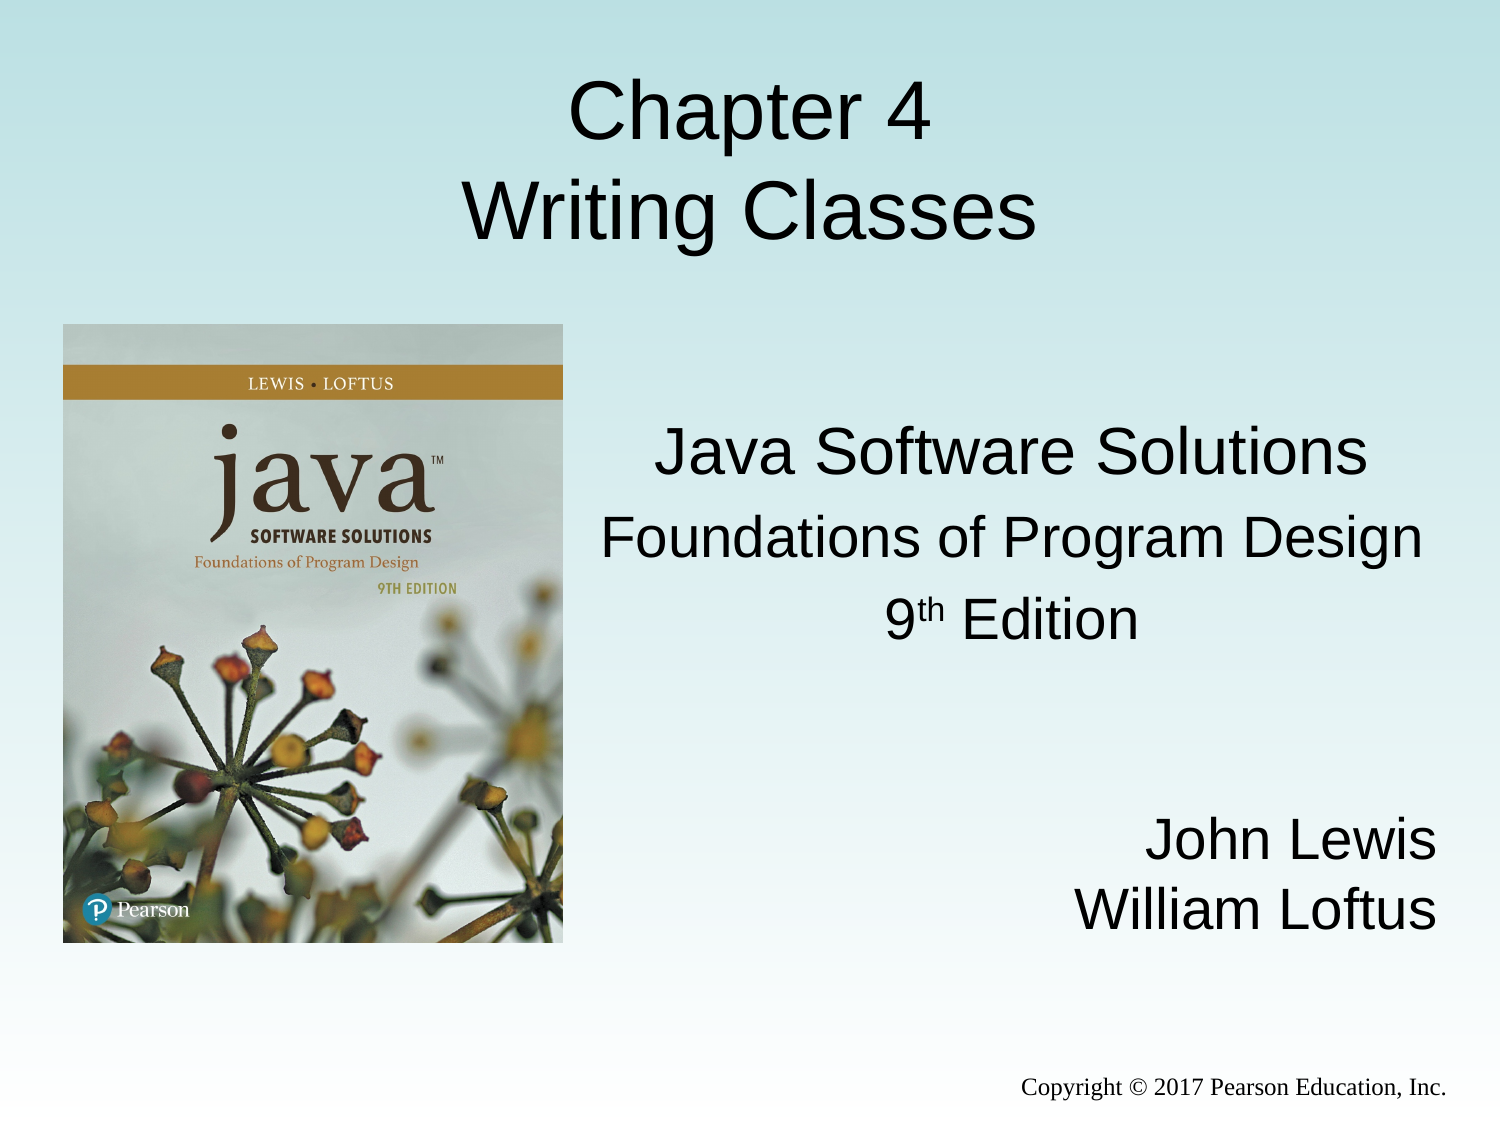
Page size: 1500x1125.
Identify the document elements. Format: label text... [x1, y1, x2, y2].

text_box John Lewis William Loftus [849, 793, 1453, 949]
picture [63, 324, 563, 943]
footer Copyright © 2017 Pearson Education, Inc. [549, 1062, 1463, 1114]
subtitle Java Software Solutions Foundations of Program Design 9th Edition [567, 399, 1463, 713]
title Chapter 4 Writing Classes [112, 50, 1388, 263]
